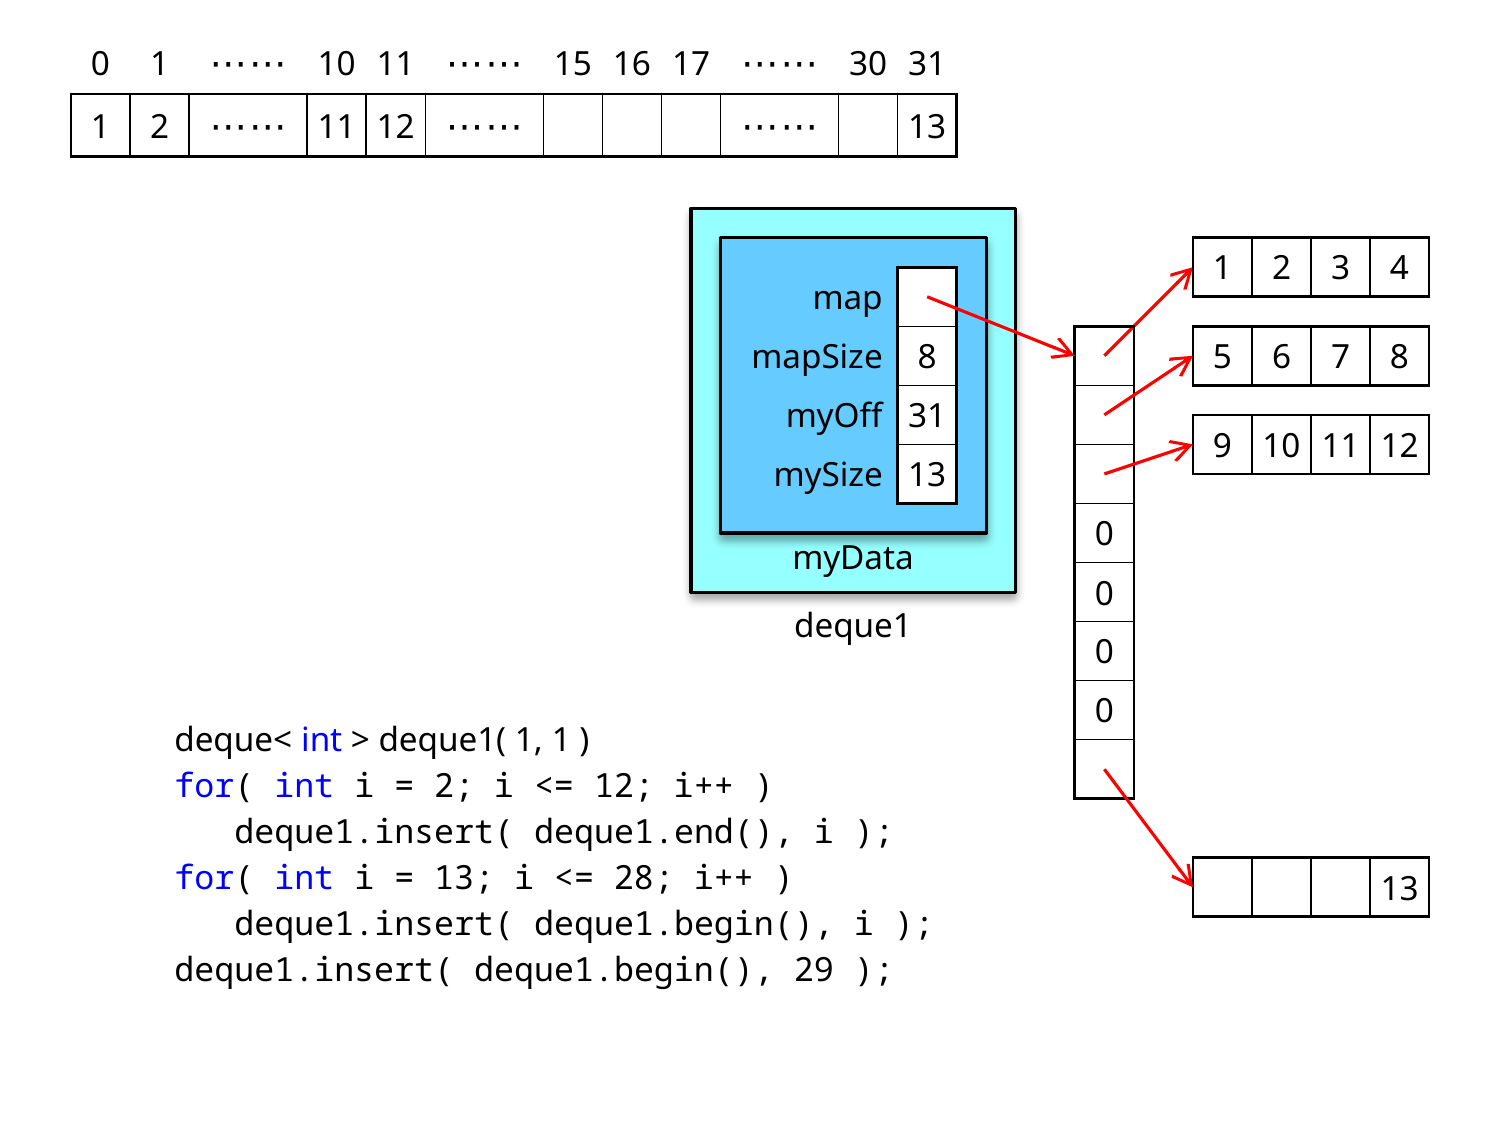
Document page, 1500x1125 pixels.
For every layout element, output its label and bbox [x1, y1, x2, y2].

table_header [1194, 859, 1251, 915]
table_cell [72, 95, 129, 155]
text_box [1135, 267, 1192, 326]
table_cell [1076, 681, 1133, 739]
text_box [1104, 355, 1193, 415]
table_header [1371, 239, 1428, 295]
text_box [1104, 769, 1193, 888]
table_header [1194, 239, 1251, 295]
table_header [720, 267, 896, 326]
table_cell [1076, 445, 1133, 503]
table_cell [899, 386, 955, 444]
table_cell [1076, 504, 1133, 562]
table_cell [308, 95, 365, 155]
table_cell [839, 95, 897, 155]
table_header [1312, 239, 1369, 295]
table_header [1194, 416, 1251, 473]
table_cell [603, 95, 661, 155]
table_cell [899, 327, 955, 385]
table_header [1312, 859, 1369, 915]
table_header [71, 31, 957, 93]
table_cell [1076, 386, 1133, 444]
table_header [899, 269, 955, 326]
table_cell [426, 95, 543, 155]
table_header [1312, 416, 1369, 473]
table_cell [720, 326, 896, 503]
list [159, 710, 957, 1035]
table_cell [898, 95, 955, 155]
table_header [1371, 328, 1428, 384]
table_header [1253, 416, 1310, 473]
table_header [1194, 328, 1251, 384]
table_cell [721, 95, 838, 155]
table_cell [544, 95, 602, 155]
table_header [1312, 328, 1369, 384]
table_header [1076, 328, 1133, 385]
table_header [1371, 859, 1428, 915]
text_box [1104, 440, 1193, 475]
table_header [1253, 239, 1310, 295]
text_box [690, 208, 1075, 652]
table_cell [1076, 563, 1133, 621]
table_cell [1076, 740, 1133, 797]
table_header [1371, 416, 1428, 473]
table_cell [190, 95, 306, 155]
table_cell [131, 95, 188, 155]
table_cell [1076, 622, 1133, 680]
table_header [1253, 859, 1310, 915]
table_cell [367, 95, 425, 155]
table_cell [662, 95, 720, 155]
table_header [1253, 328, 1310, 384]
table_cell [899, 445, 955, 502]
